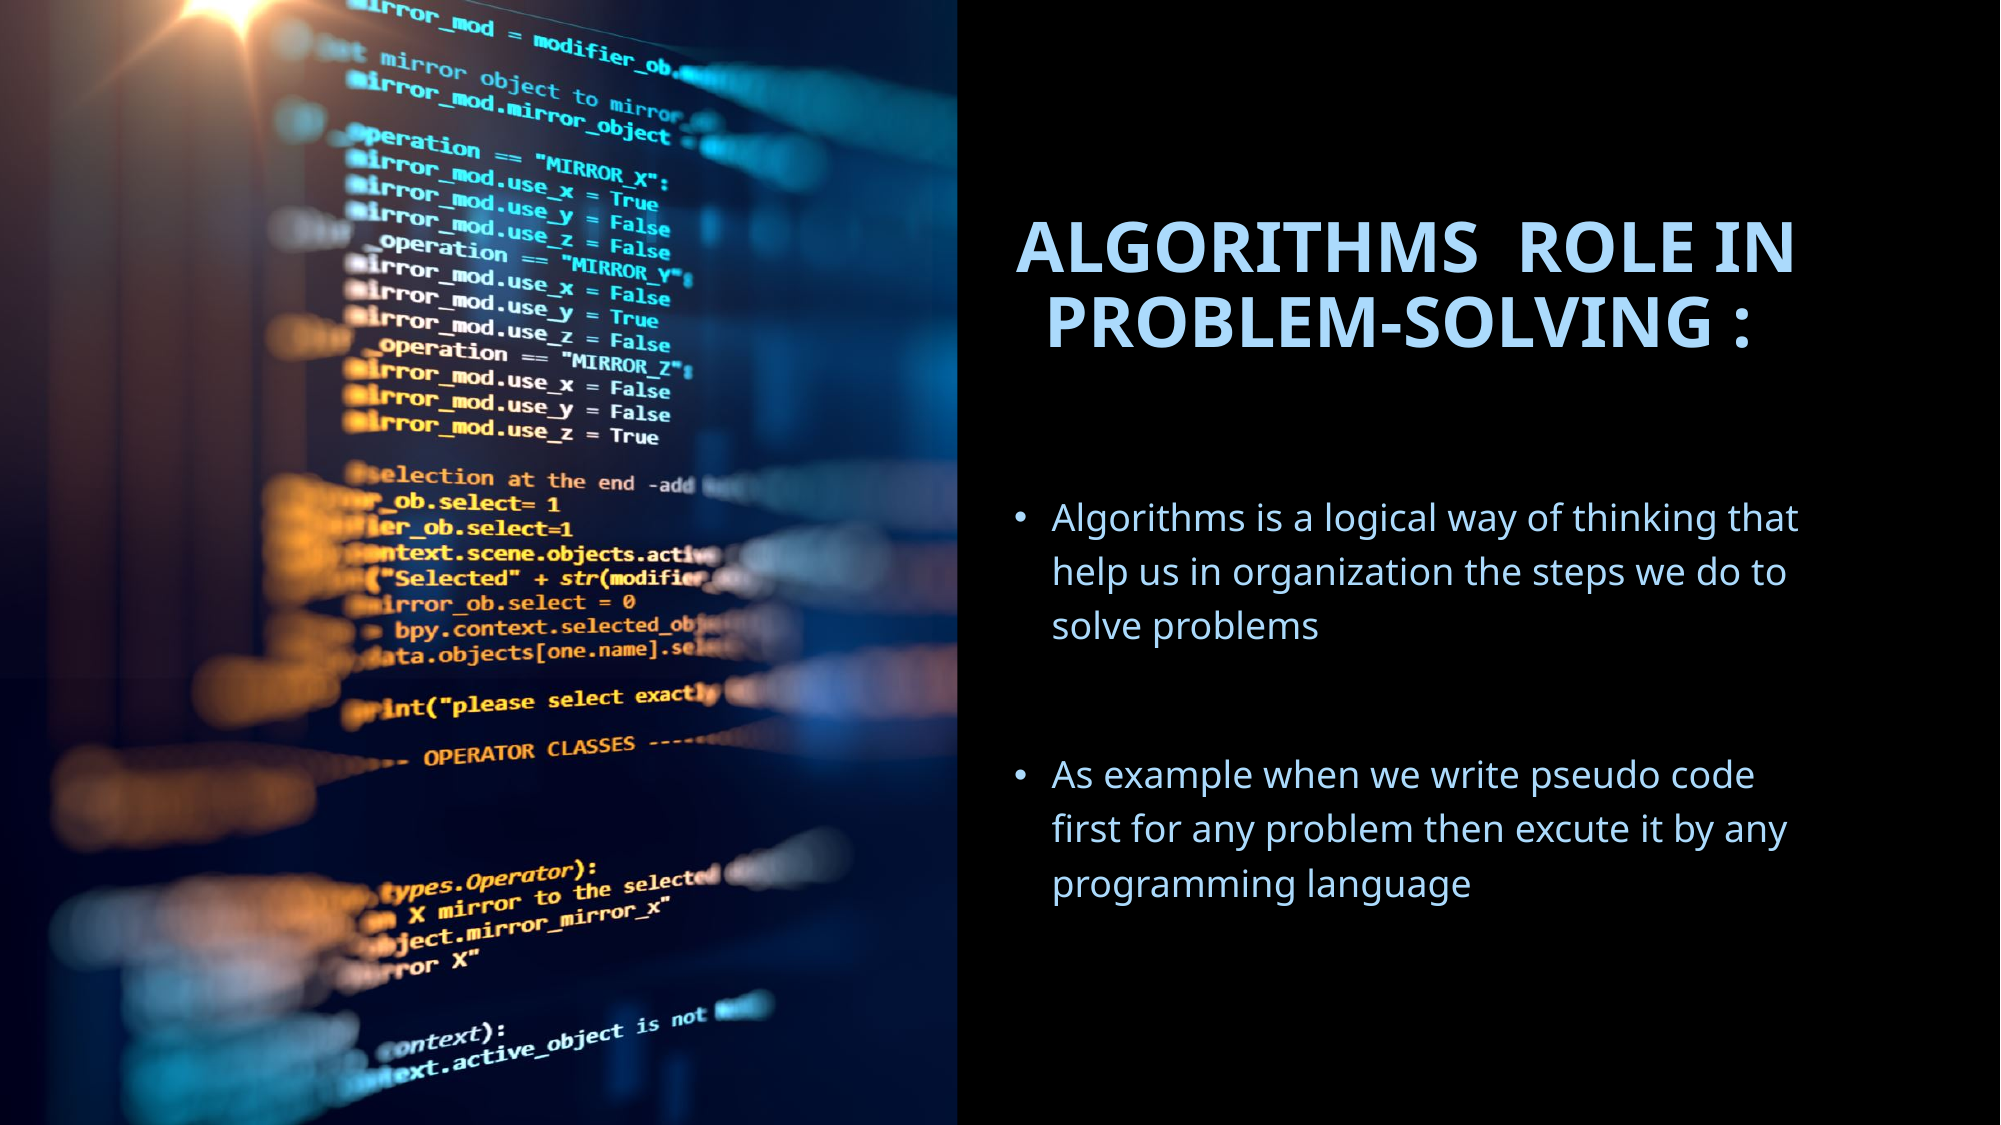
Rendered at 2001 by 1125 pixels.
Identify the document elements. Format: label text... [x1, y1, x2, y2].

picture [0, 0, 958, 1125]
title Algorithms Role in Problem-Solving : [999, 131, 1817, 371]
picture [683, 70, 699, 79]
list Algorithms is a logical way of thinking that help us in organization the steps we do to solve problems As example when we write pseudo code first for any problem then excute it by any programming language [999, 396, 1816, 994]
